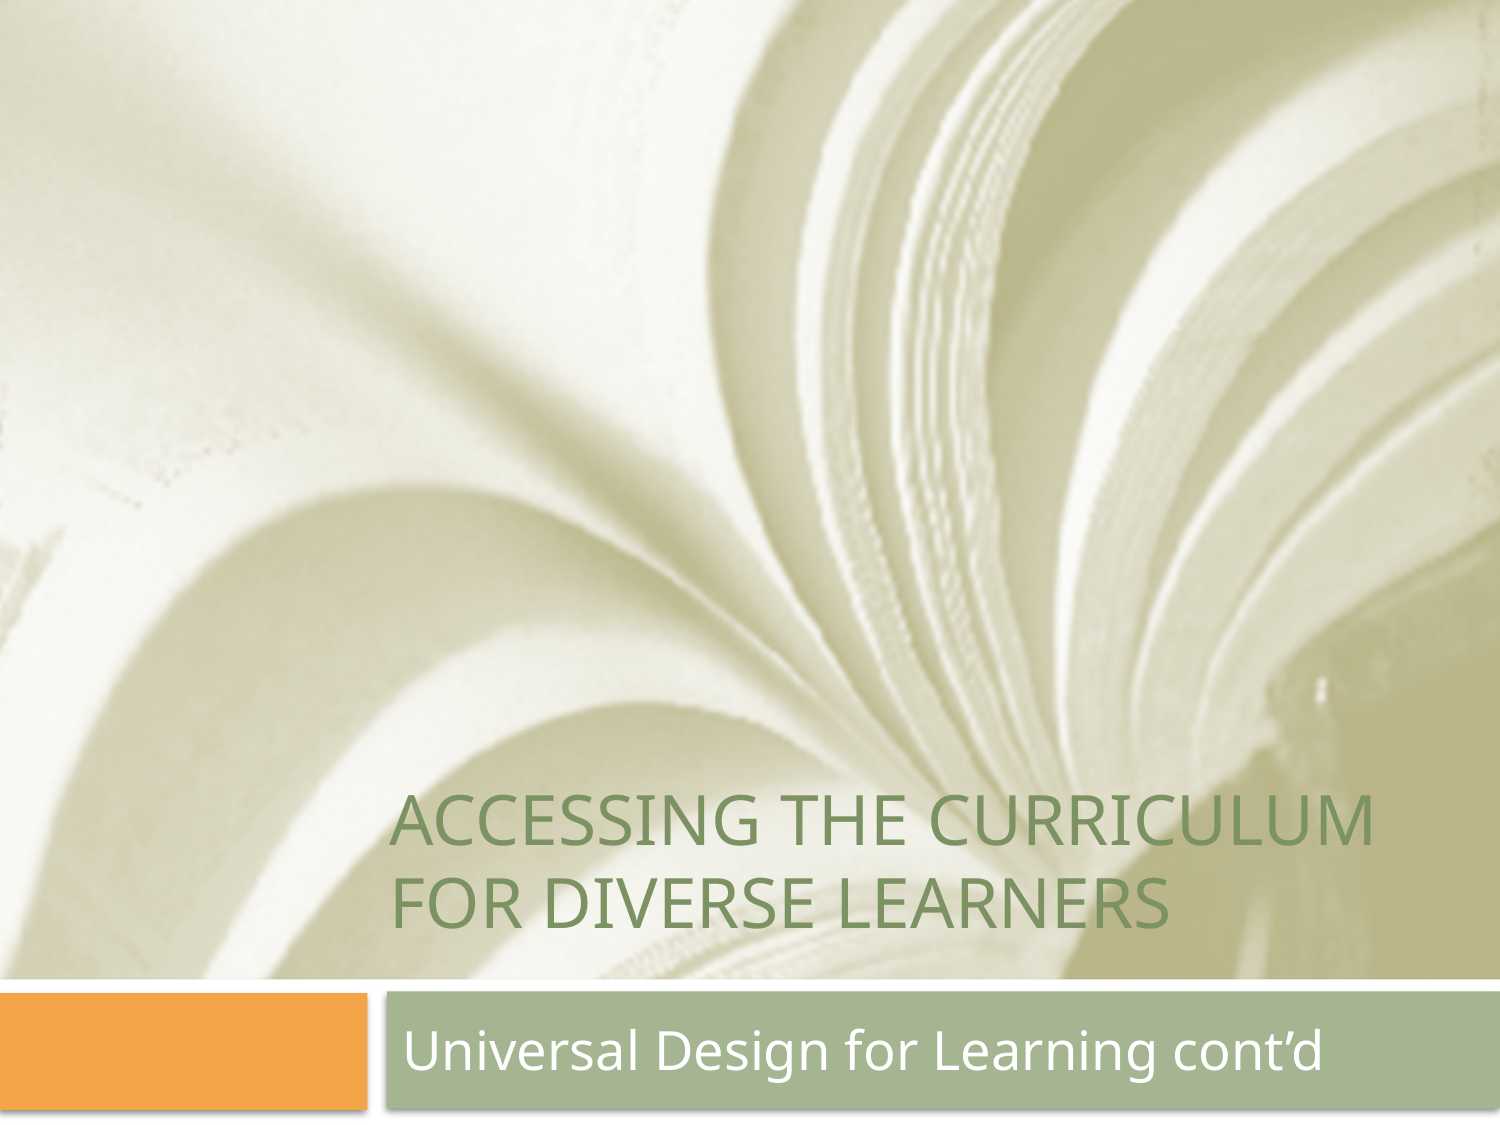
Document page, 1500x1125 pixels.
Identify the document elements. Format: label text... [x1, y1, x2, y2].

subtitle Universal Design for Learning cont’d [387, 992, 1488, 1105]
title Accessing the curriculum for diverse learners [375, 712, 1438, 950]
